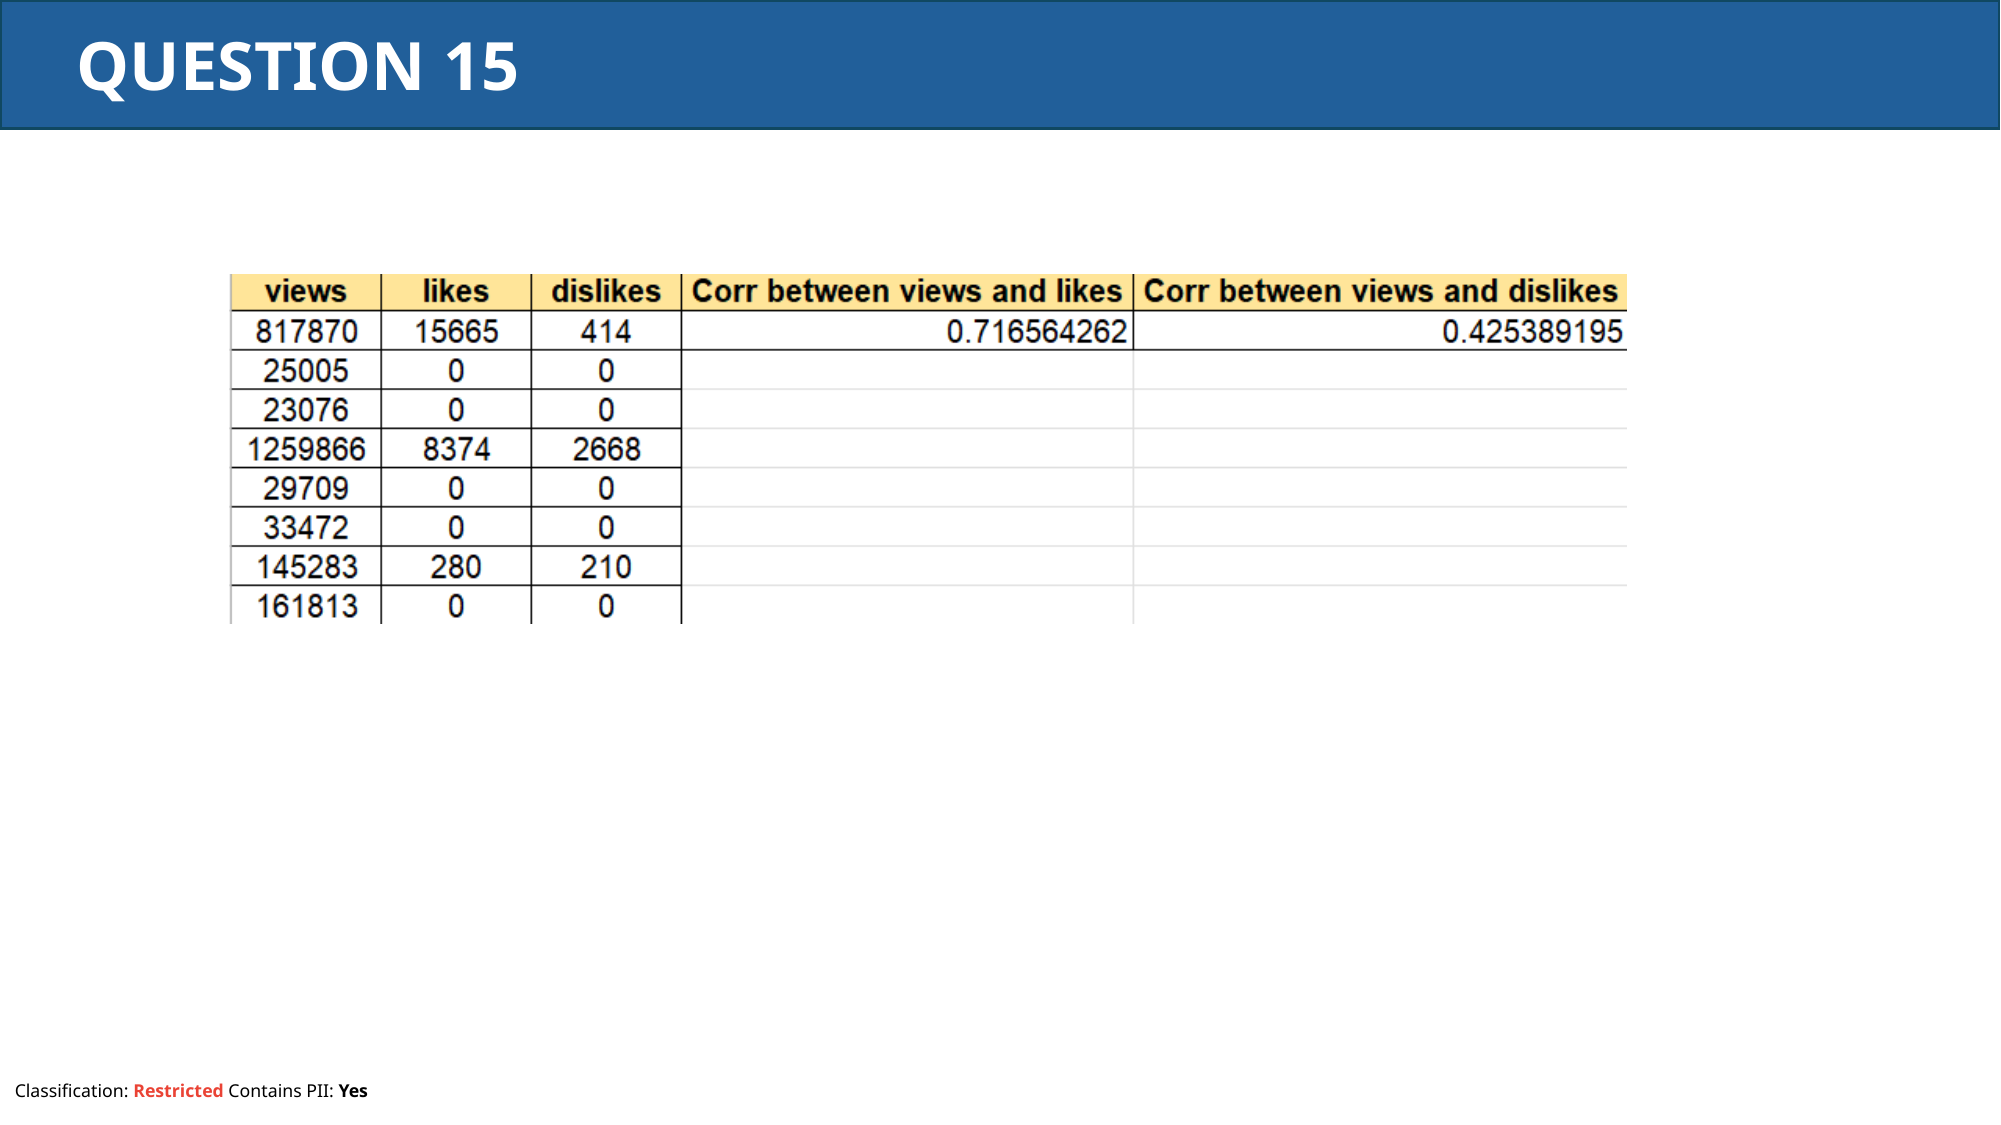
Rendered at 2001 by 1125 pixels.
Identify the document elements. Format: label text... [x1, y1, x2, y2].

text_box [0, 0, 2000, 130]
picture [229, 274, 1628, 624]
text_box QUESTION 15 [61, 16, 679, 191]
